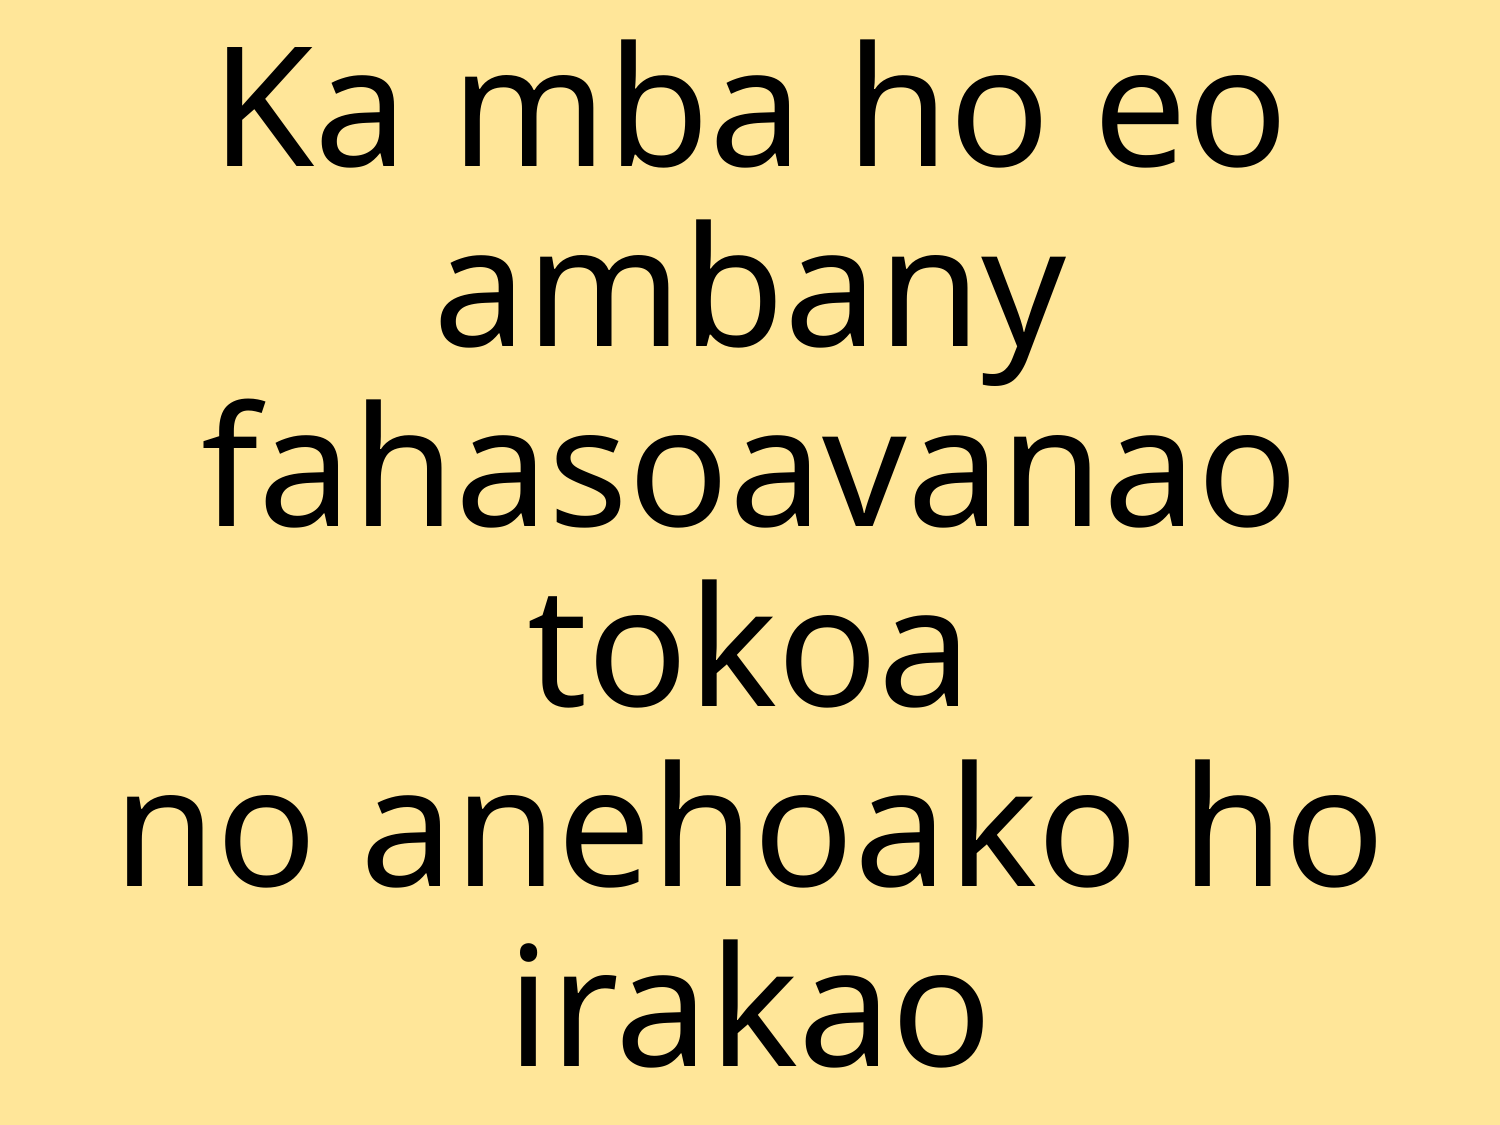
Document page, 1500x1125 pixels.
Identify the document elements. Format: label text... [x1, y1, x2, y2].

title Ka mba ho eo ambany fahasoavanao tokoa no anehoako ho irakao [0, 0, 1500, 1125]
